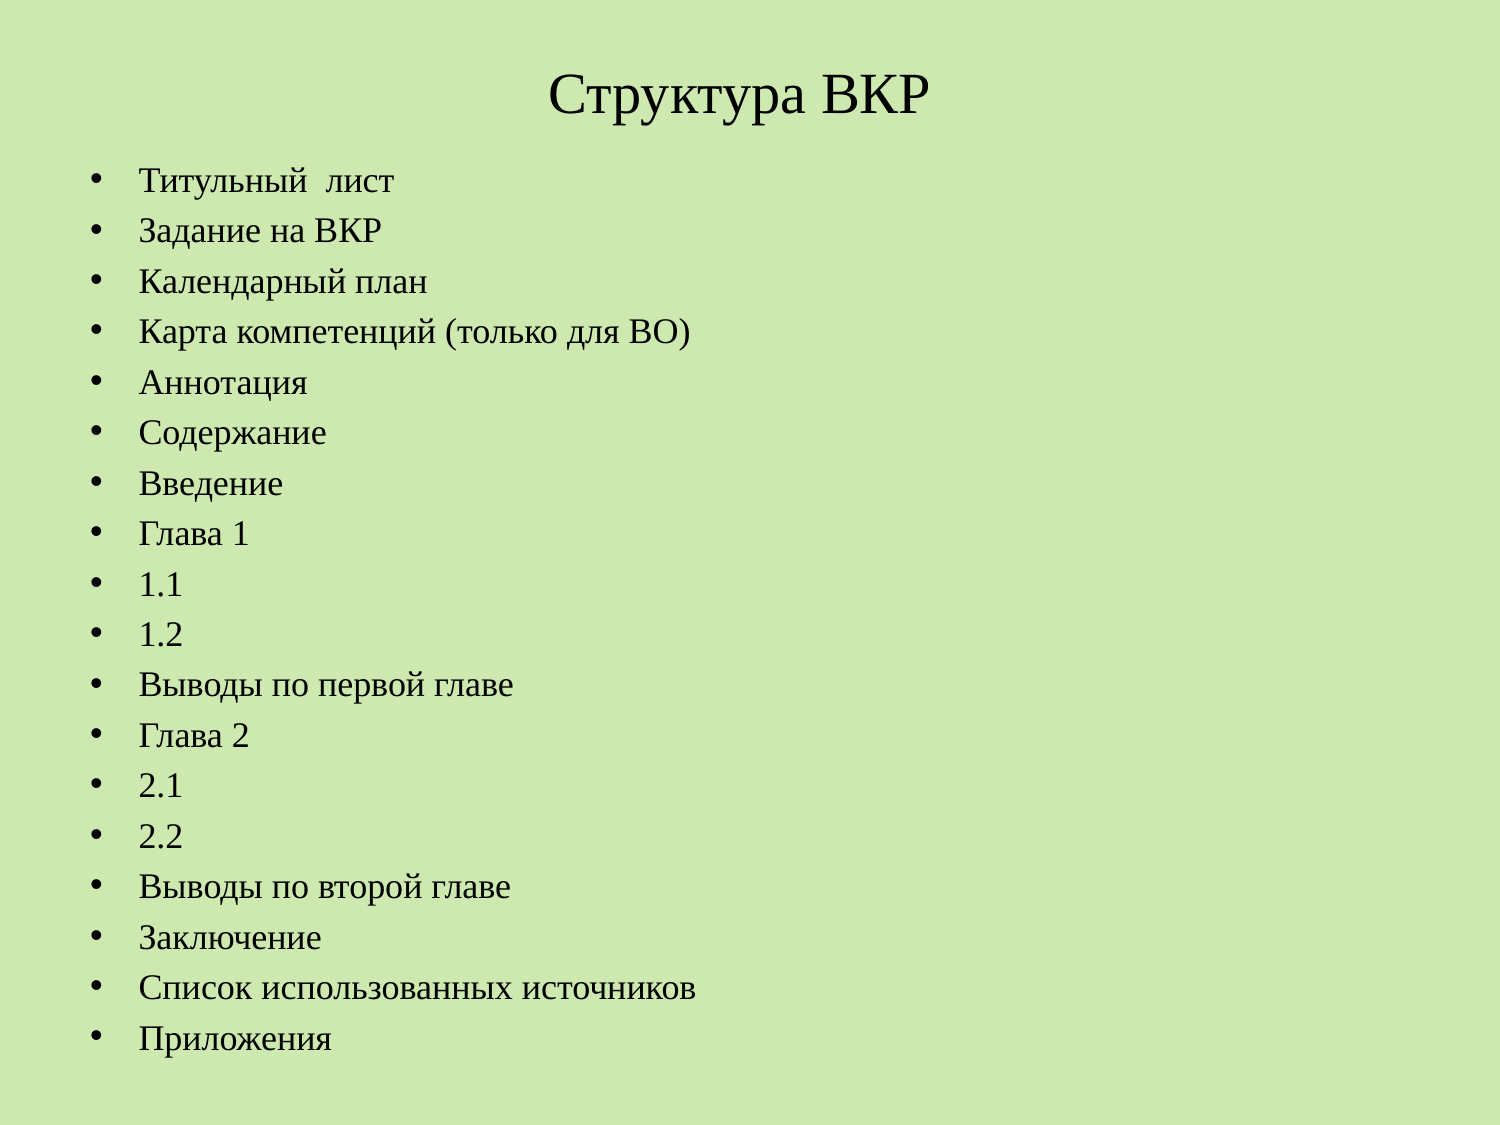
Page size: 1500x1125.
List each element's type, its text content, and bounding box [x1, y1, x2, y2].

title Структура ВКР [64, 19, 1415, 161]
list Титульный лист Задание на ВКР Календарный план Карта компетенций (только для ВО) Аннотация Содержание Введение Глава 1 1.1 1.2 Выводы по первой главе Глава 2 2.1 2.2 Выводы по второй главе Заключение Список использованных источников Приложения [75, 149, 1425, 1071]
